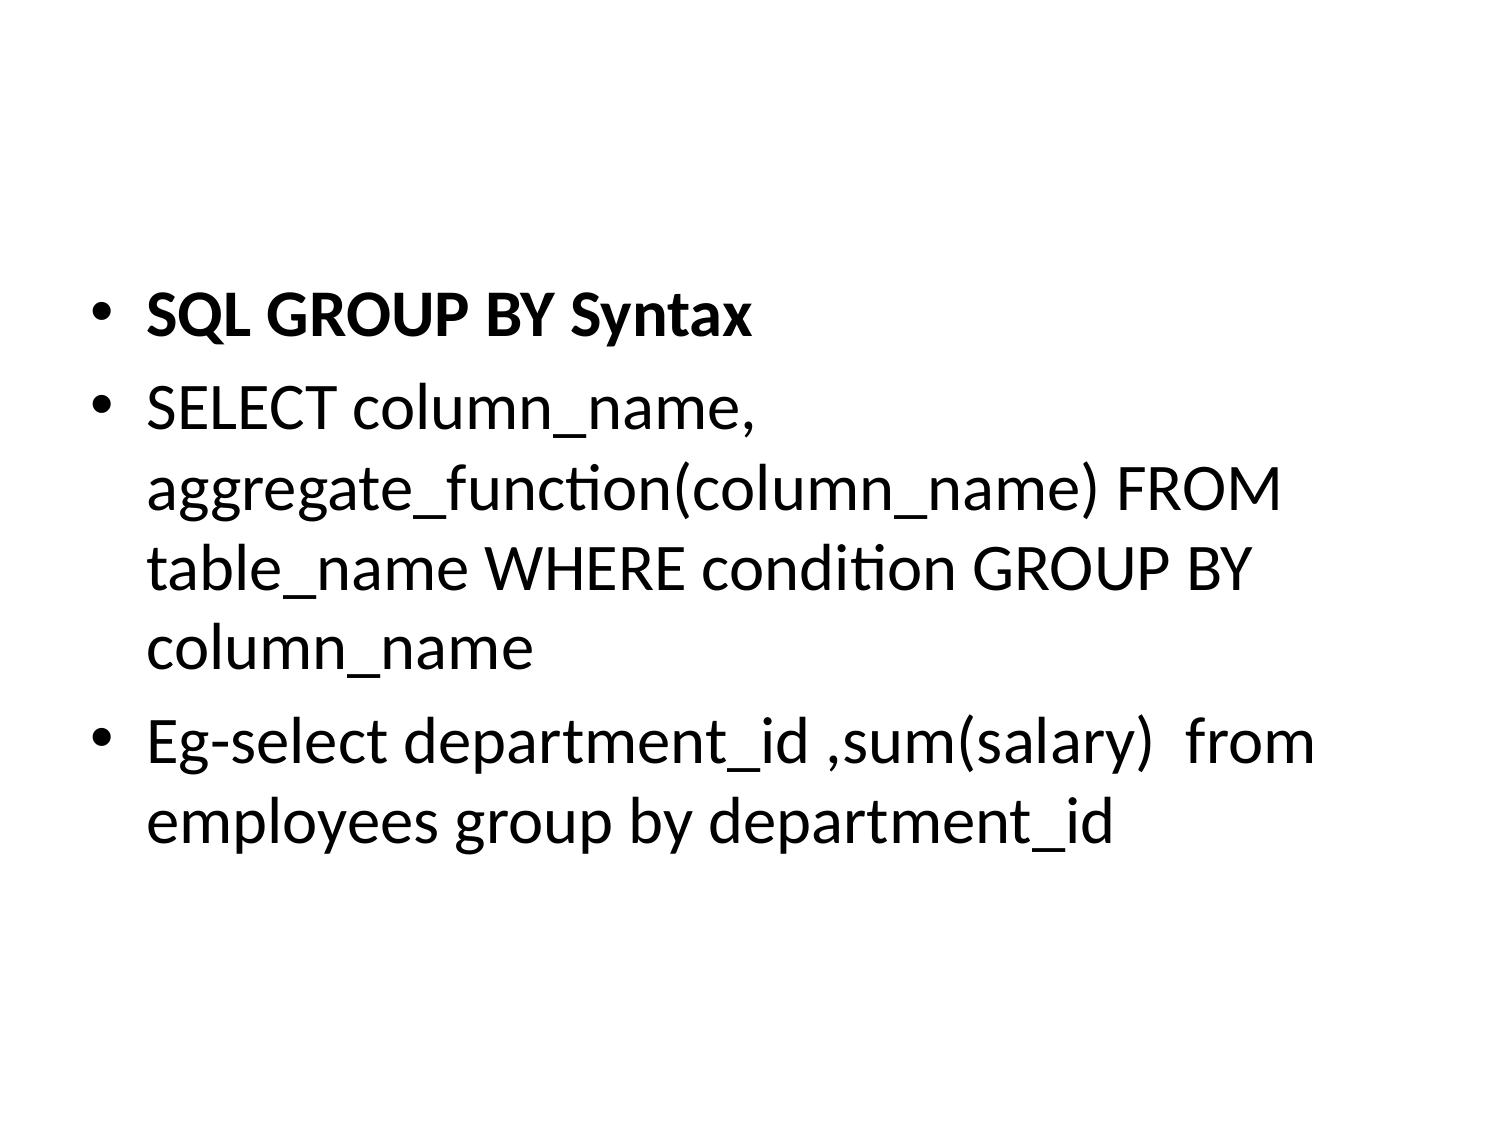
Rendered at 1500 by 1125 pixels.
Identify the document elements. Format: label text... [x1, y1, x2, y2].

list SQL GROUP BY Syntax SELECT column_name, aggregate_function(column_name) FROM table_name WHERE condition GROUP BY column_name Eg-select department_id ,sum(salary) from employees group by department_id [75, 262, 1425, 1005]
